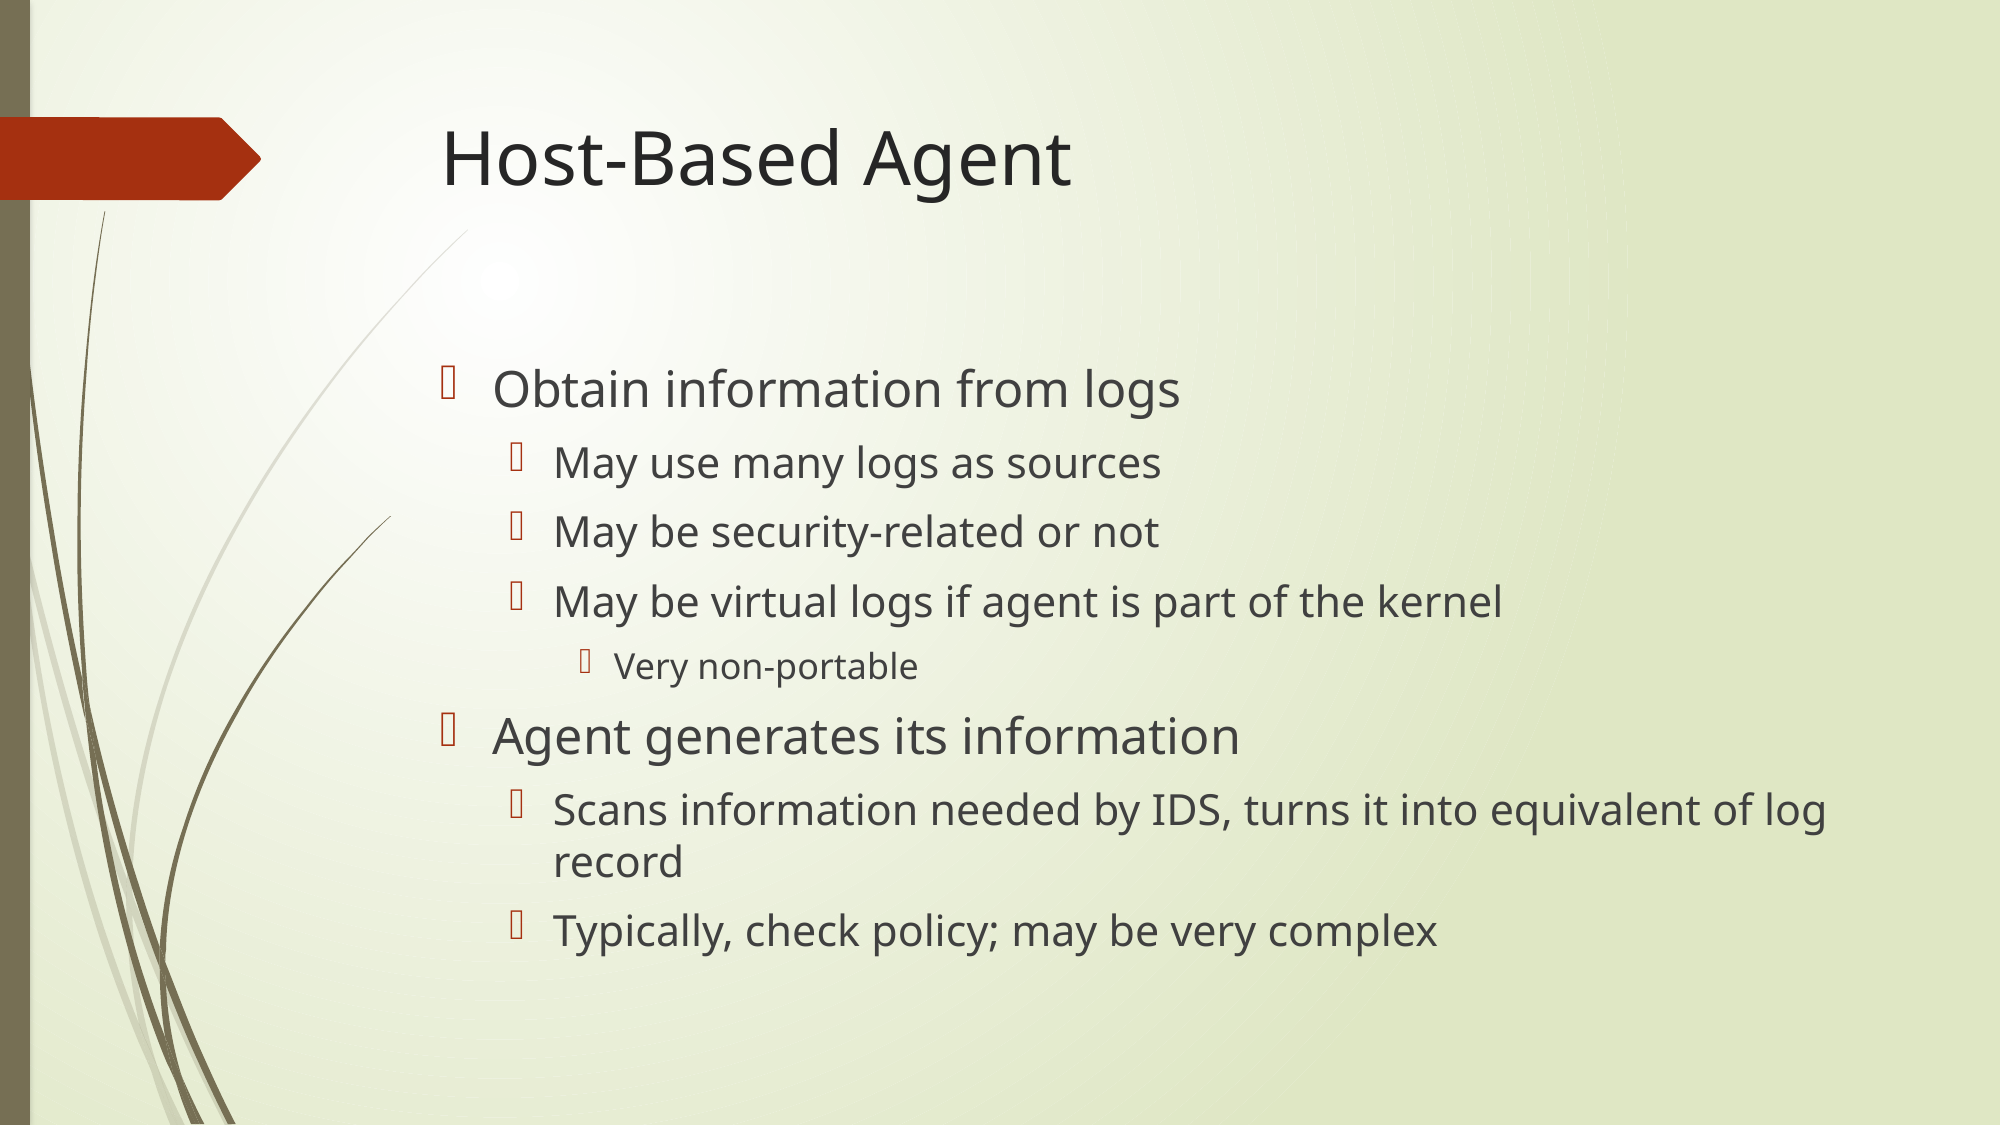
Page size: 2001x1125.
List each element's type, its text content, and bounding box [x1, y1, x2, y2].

title Host-Based Agent [425, 102, 1888, 313]
list Obtain information from logs May use many logs as sources May be security-related or not May be virtual logs if agent is part of the kernel Very non-portable Agent generates its information Scans information needed by IDS, turns it into equivalent of log record Typically, check policy; may be very complex [424, 350, 1888, 970]
